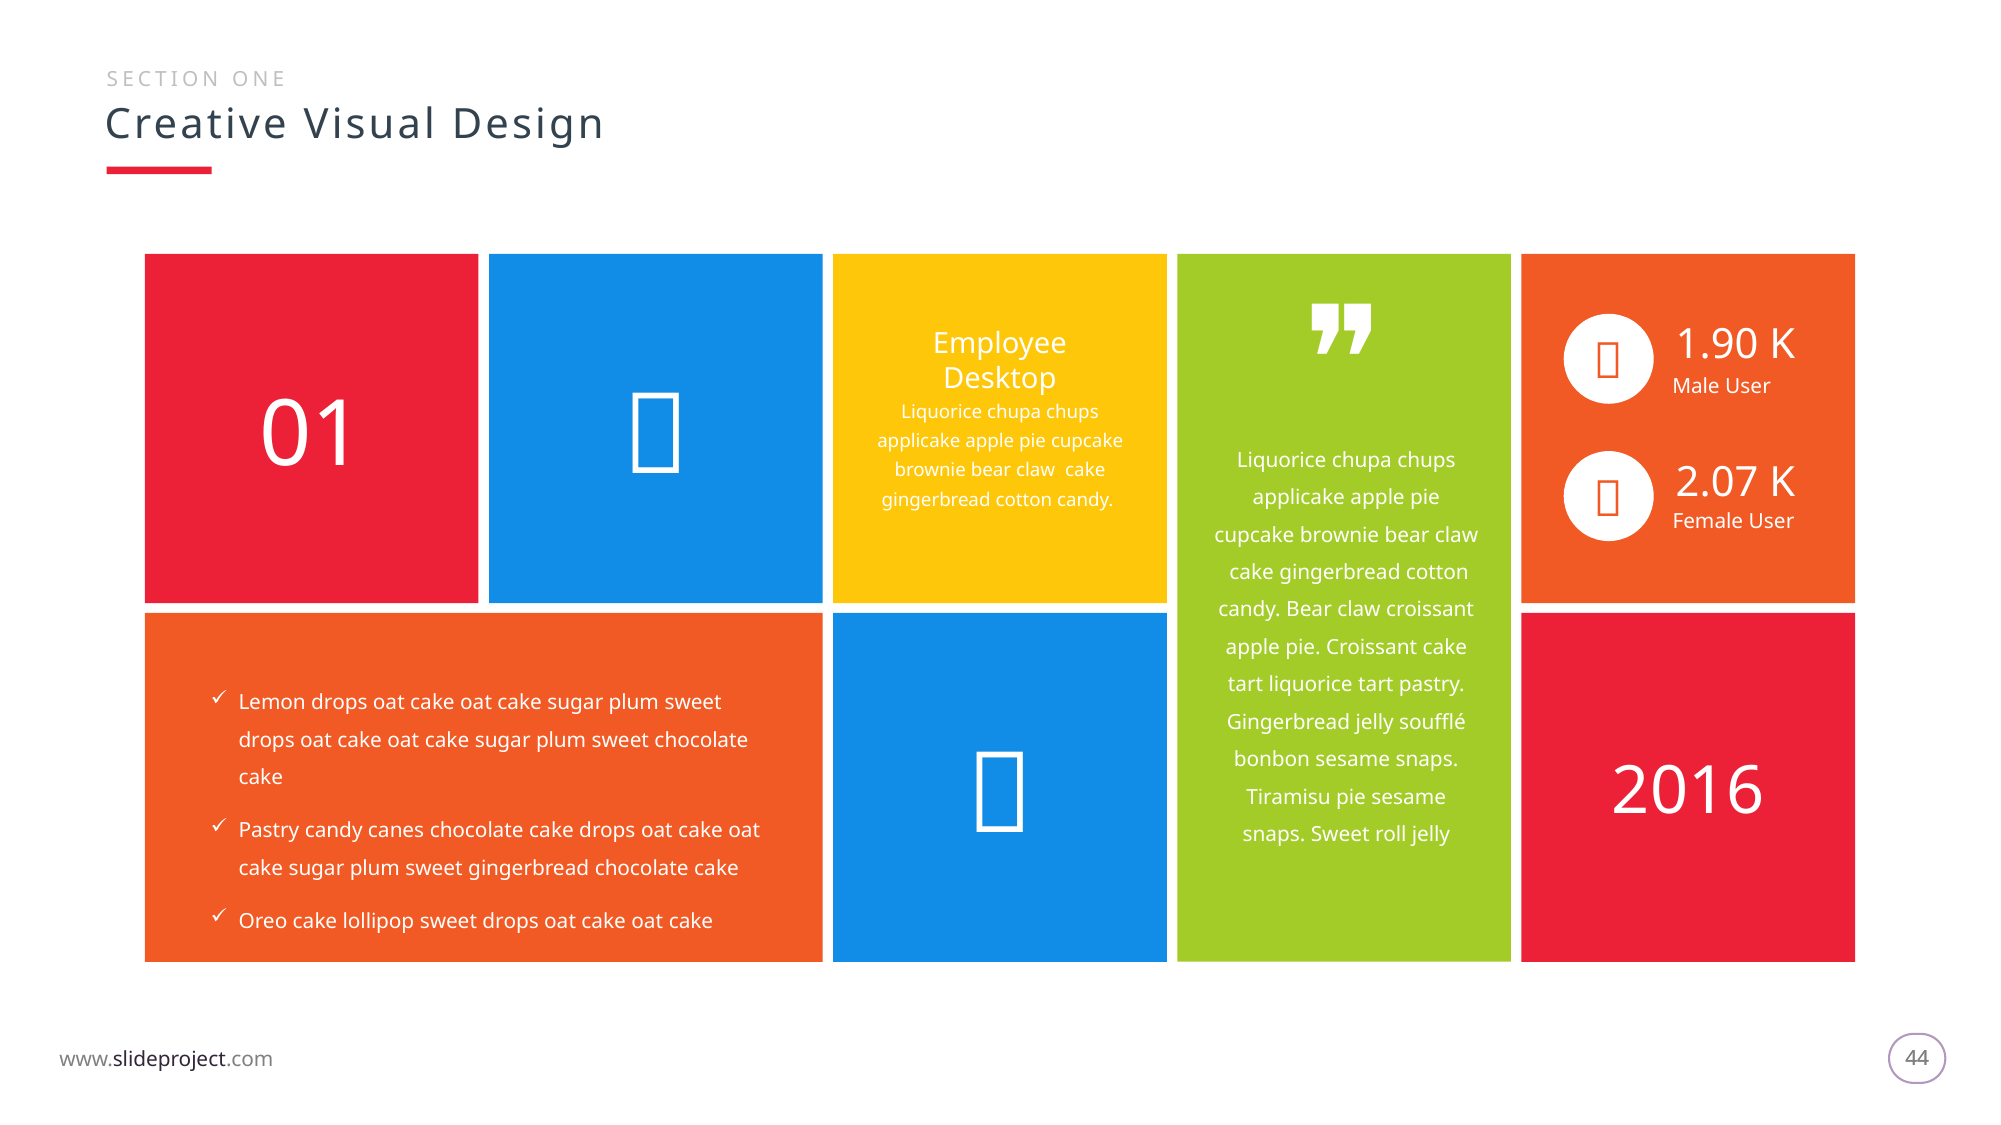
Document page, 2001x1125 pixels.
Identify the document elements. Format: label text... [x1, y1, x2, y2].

list Creative Visual Design [104, 102, 1894, 153]
text_box 2016 [1520, 612, 1856, 963]
text_box Lemon drops oat cake oat cake sugar plum sweet drops oat cake oat cake sugar plum sweet chocolate cake Pastry candy canes chocolate cake drops oat cake oat cake sugar plum sweet gingerbread chocolate cake Oreo cake lollipop sweet drops oat cake oat cake [210, 676, 763, 909]
text_box  [832, 612, 1168, 963]
text_box  [488, 253, 824, 604]
text_box Employee Desktop [876, 324, 1124, 392]
text_box [144, 612, 824, 963]
text_box Liquorice chupa chups applicake apple pie cupcake brownie bear claw cake gingerbread cotton candy. [876, 392, 1124, 523]
text_box 01 [144, 253, 479, 604]
text_box ❞ [1288, 256, 1400, 452]
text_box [1563, 309, 1813, 542]
text_box [1176, 253, 1512, 963]
text_box [832, 253, 1168, 604]
text_box [1520, 253, 1856, 604]
list SECTION ONE [106, 68, 1896, 94]
text_box Liquorice chupa chups applicake apple pie cupcake brownie bear claw cake gingerbread cotton candy. Bear claw croissant apple pie. Croissant cake tart liquorice tart pastry. Gingerbread jelly soufflé bonbon sesame snaps. Tiramisu pie sesame snaps. Sweet roll jelly [1214, 433, 1479, 873]
text_box 44 [1881, 1026, 1953, 1091]
